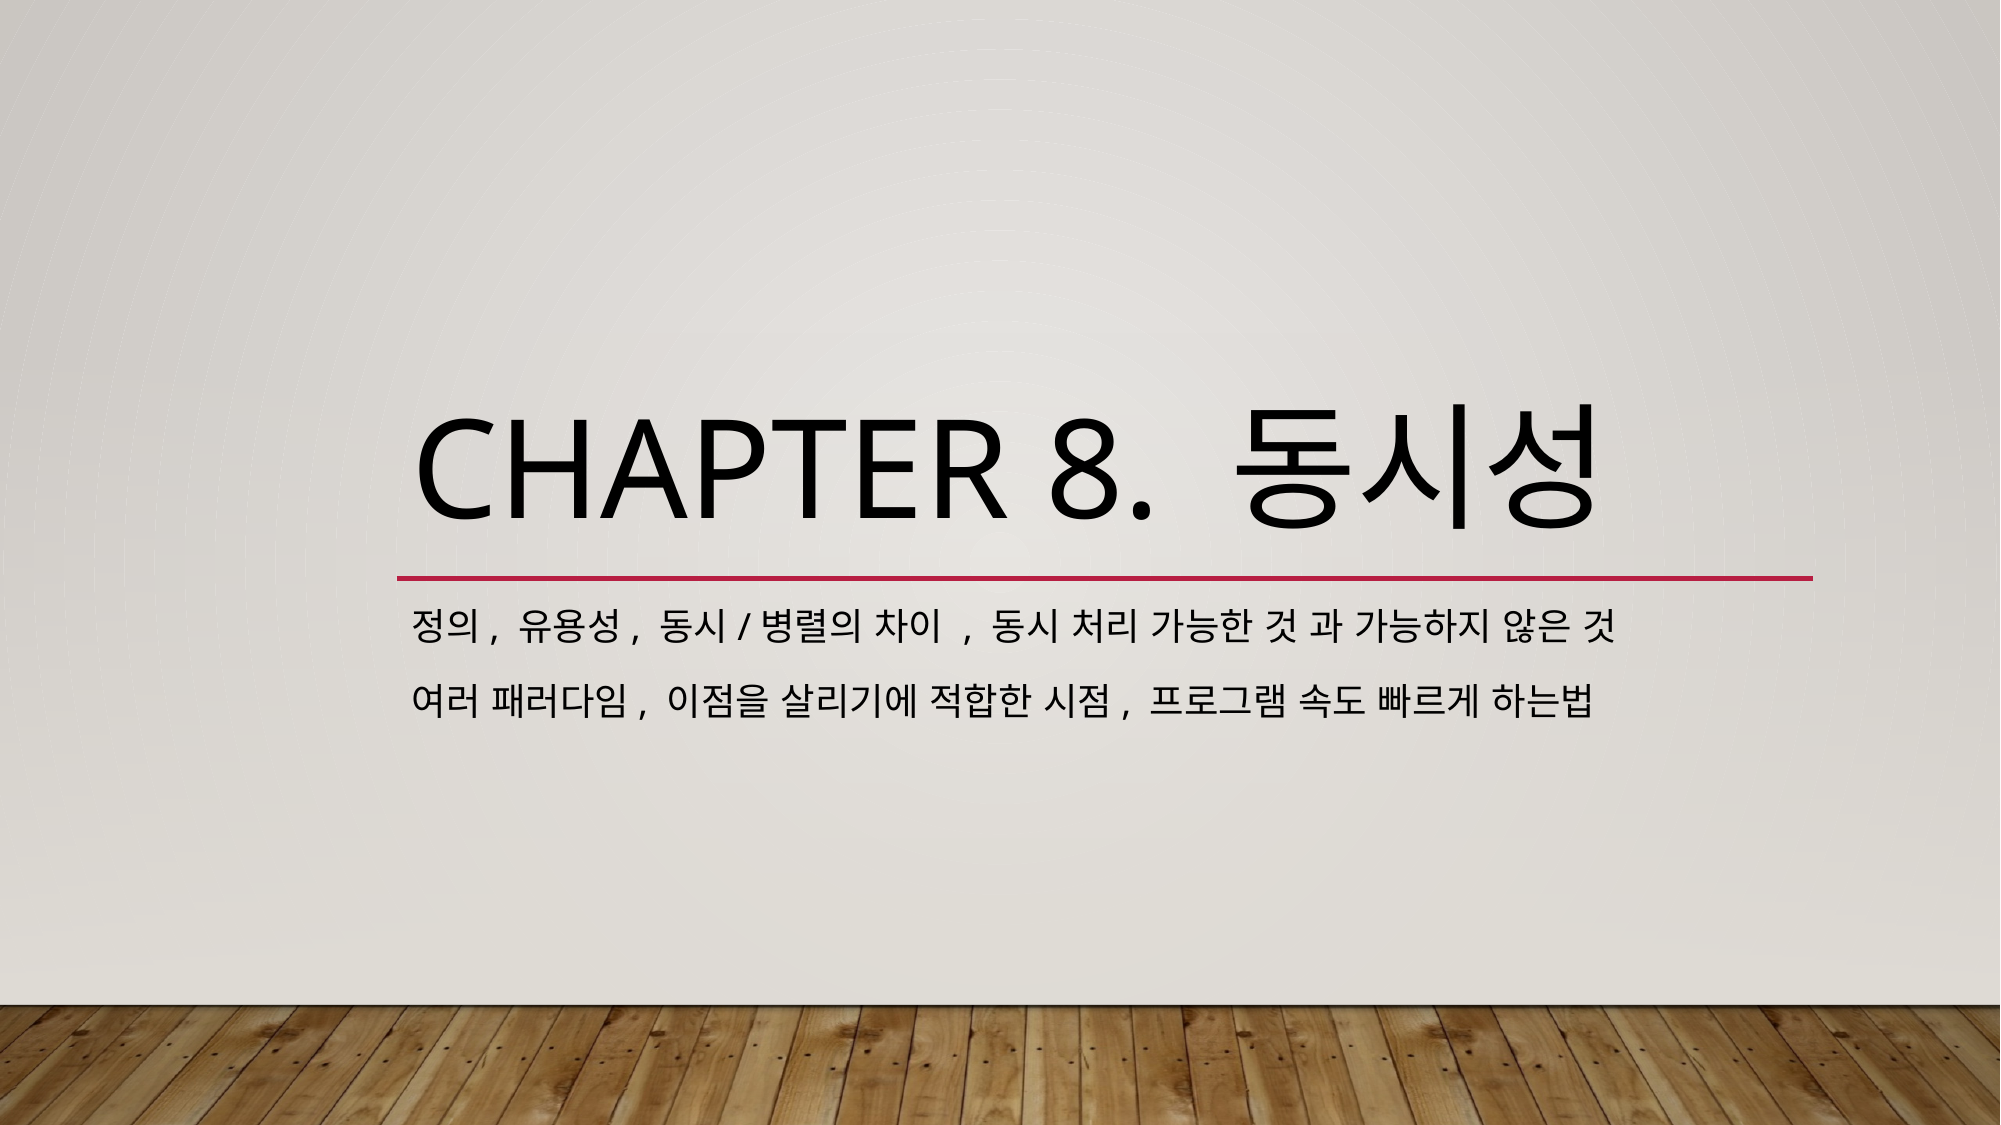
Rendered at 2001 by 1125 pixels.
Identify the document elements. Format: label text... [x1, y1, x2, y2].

picture [0, 1005, 2000, 1125]
subtitle 정의, 유용성, 동시/병렬의 차이 , 동시 처리 가능한 것 과 가능하지 않은 것 여러 패러다임, 이점을 살리기에 적합한 시점, 프로그램 속도 빠르게 하는법 [396, 579, 1814, 740]
title Chapter 8. 동시성 [396, 131, 1814, 549]
